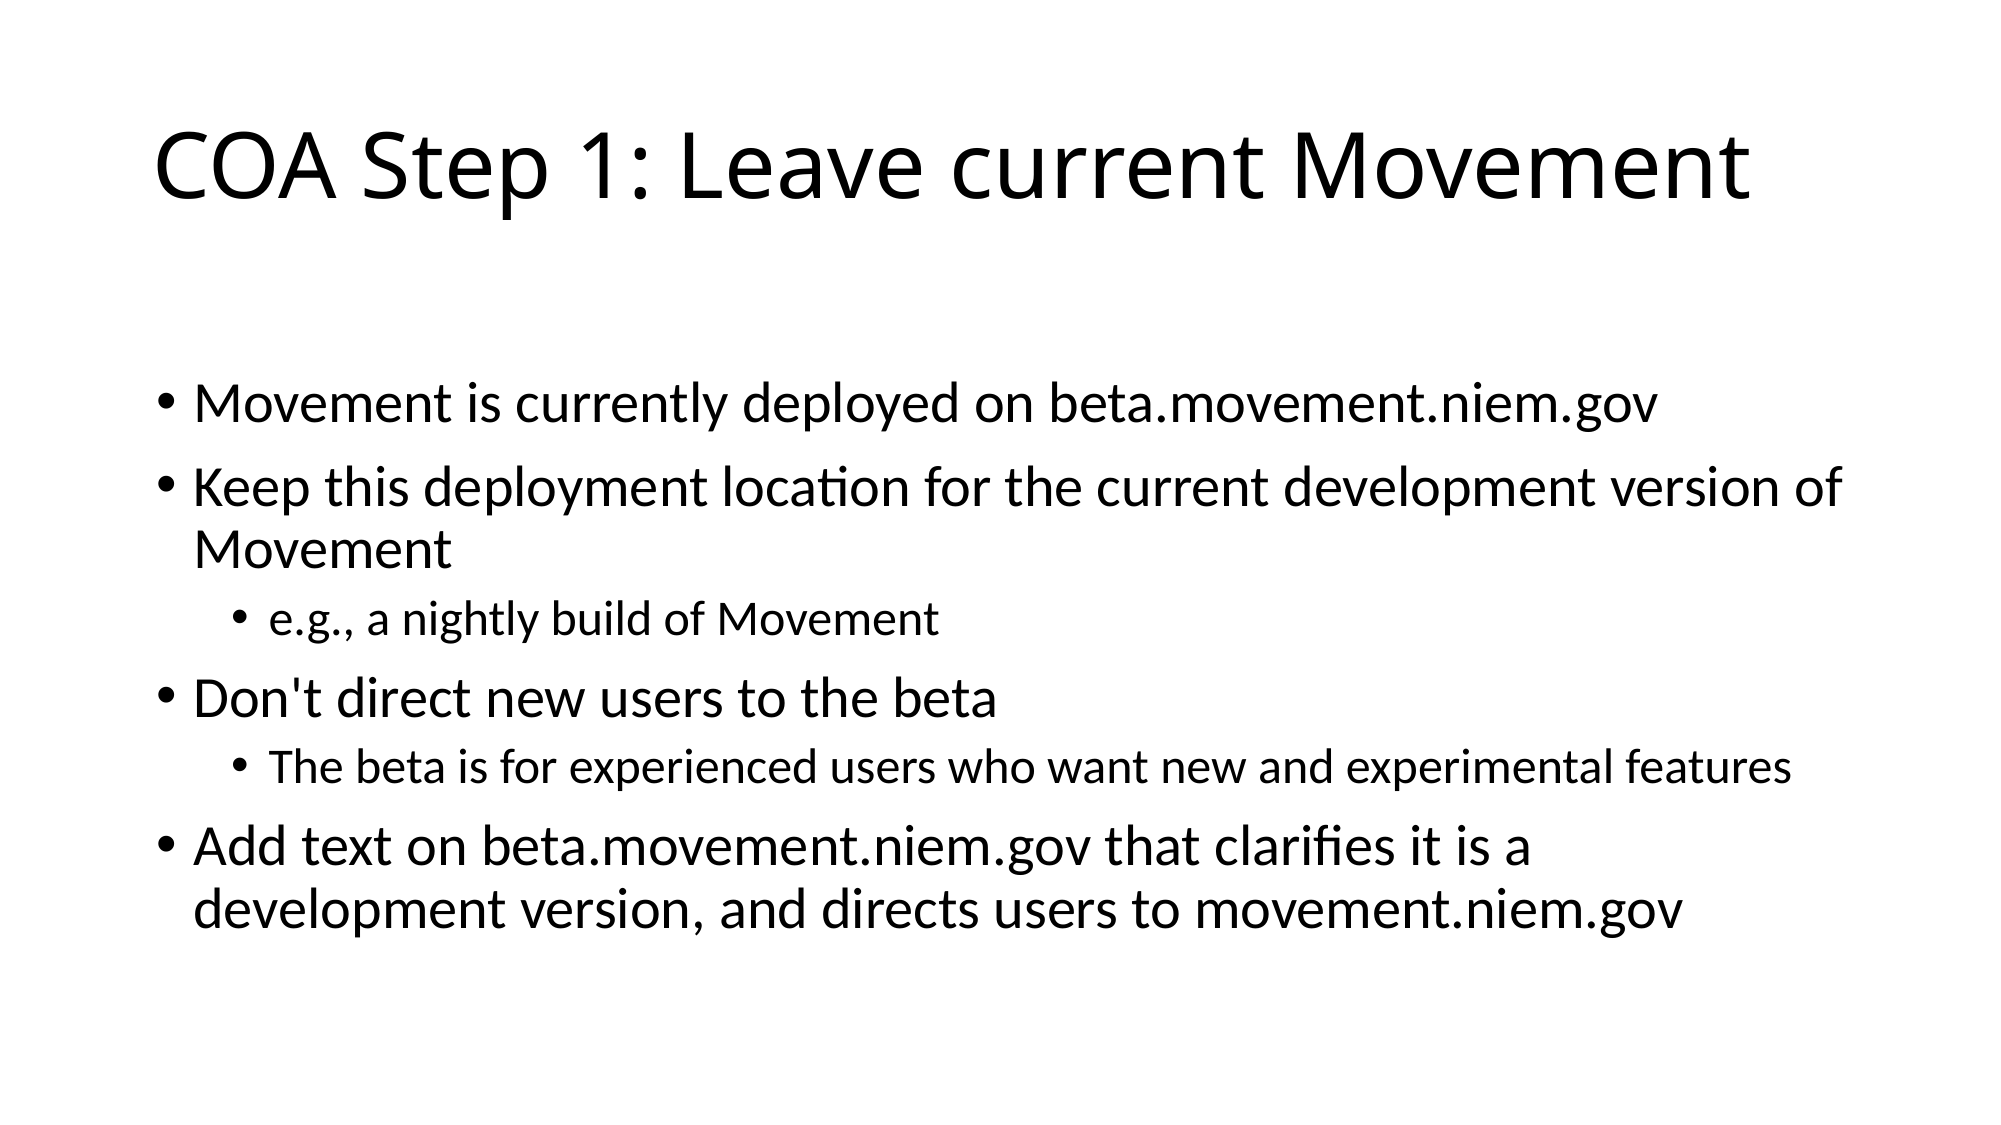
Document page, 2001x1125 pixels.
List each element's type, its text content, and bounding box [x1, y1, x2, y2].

title COA Step 1: Leave current Movement [137, 59, 1863, 278]
list Movement is currently deployed on beta.movement.niem.gov Keep this deployment location for the current development version of Movement e.g., a nightly build of Movement Don't direct new users to the beta The beta is for experienced users who want new and experimental features Add text on beta.movement.niem.gov that clarifies it is a development version, and directs users to movement.niem.gov [137, 299, 1863, 1014]
